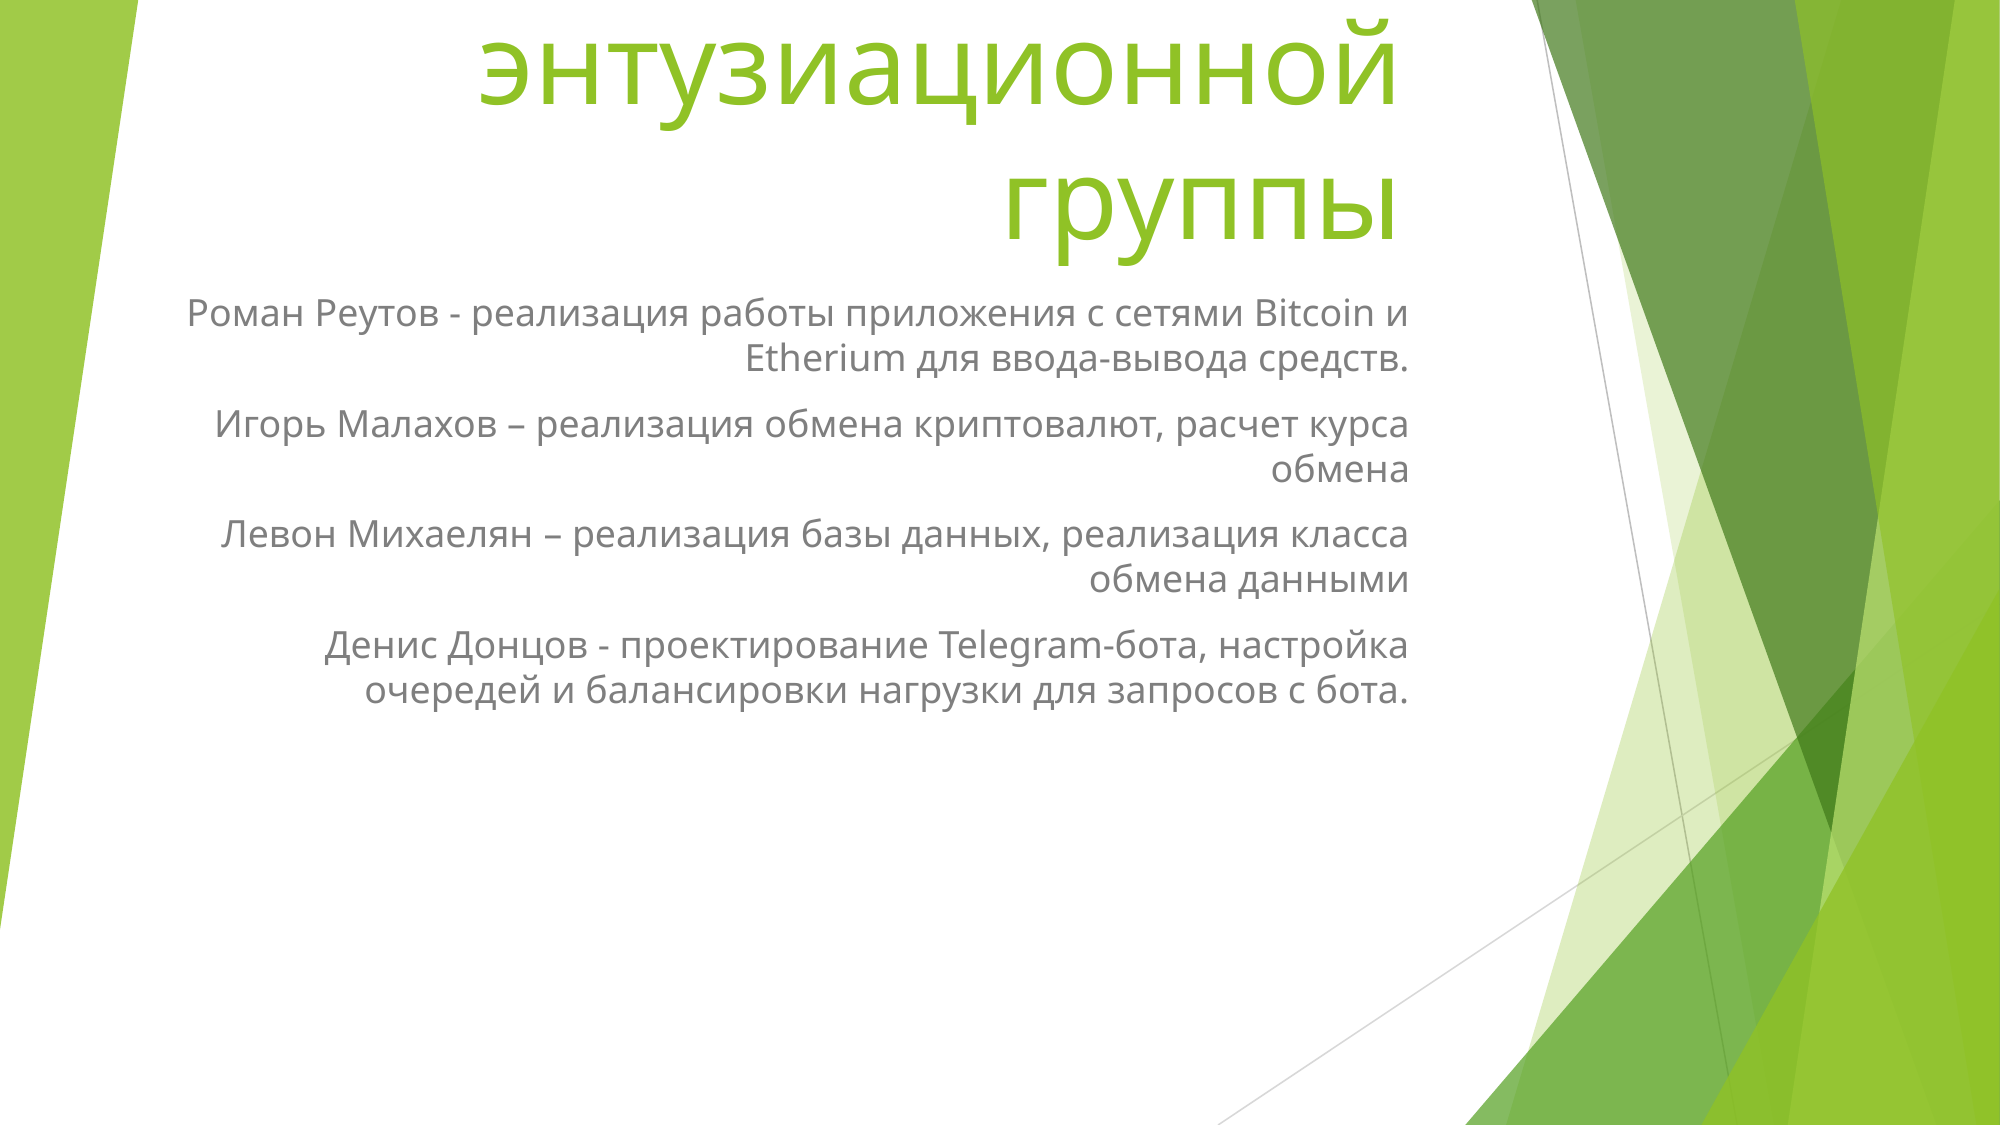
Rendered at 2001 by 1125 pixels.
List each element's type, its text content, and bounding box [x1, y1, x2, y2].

text_box [146, 472, 1427, 713]
subtitle Роман Реутов - реализация работы приложения с сетями Bitcoin и Etherium для ввода-вывода средств. Игорь Малахов – реализация обмена криптовалют, расчет курса обмена Левон Михаелян – реализация базы данных, реализация класса обмена данными Денис Донцов - проектирование Telegram-бота, настройка очередей и балансировки нагрузки для запросов с бота. [150, 281, 1426, 462]
title Вклад участников энтузиационной группы [143, 0, 1418, 270]
